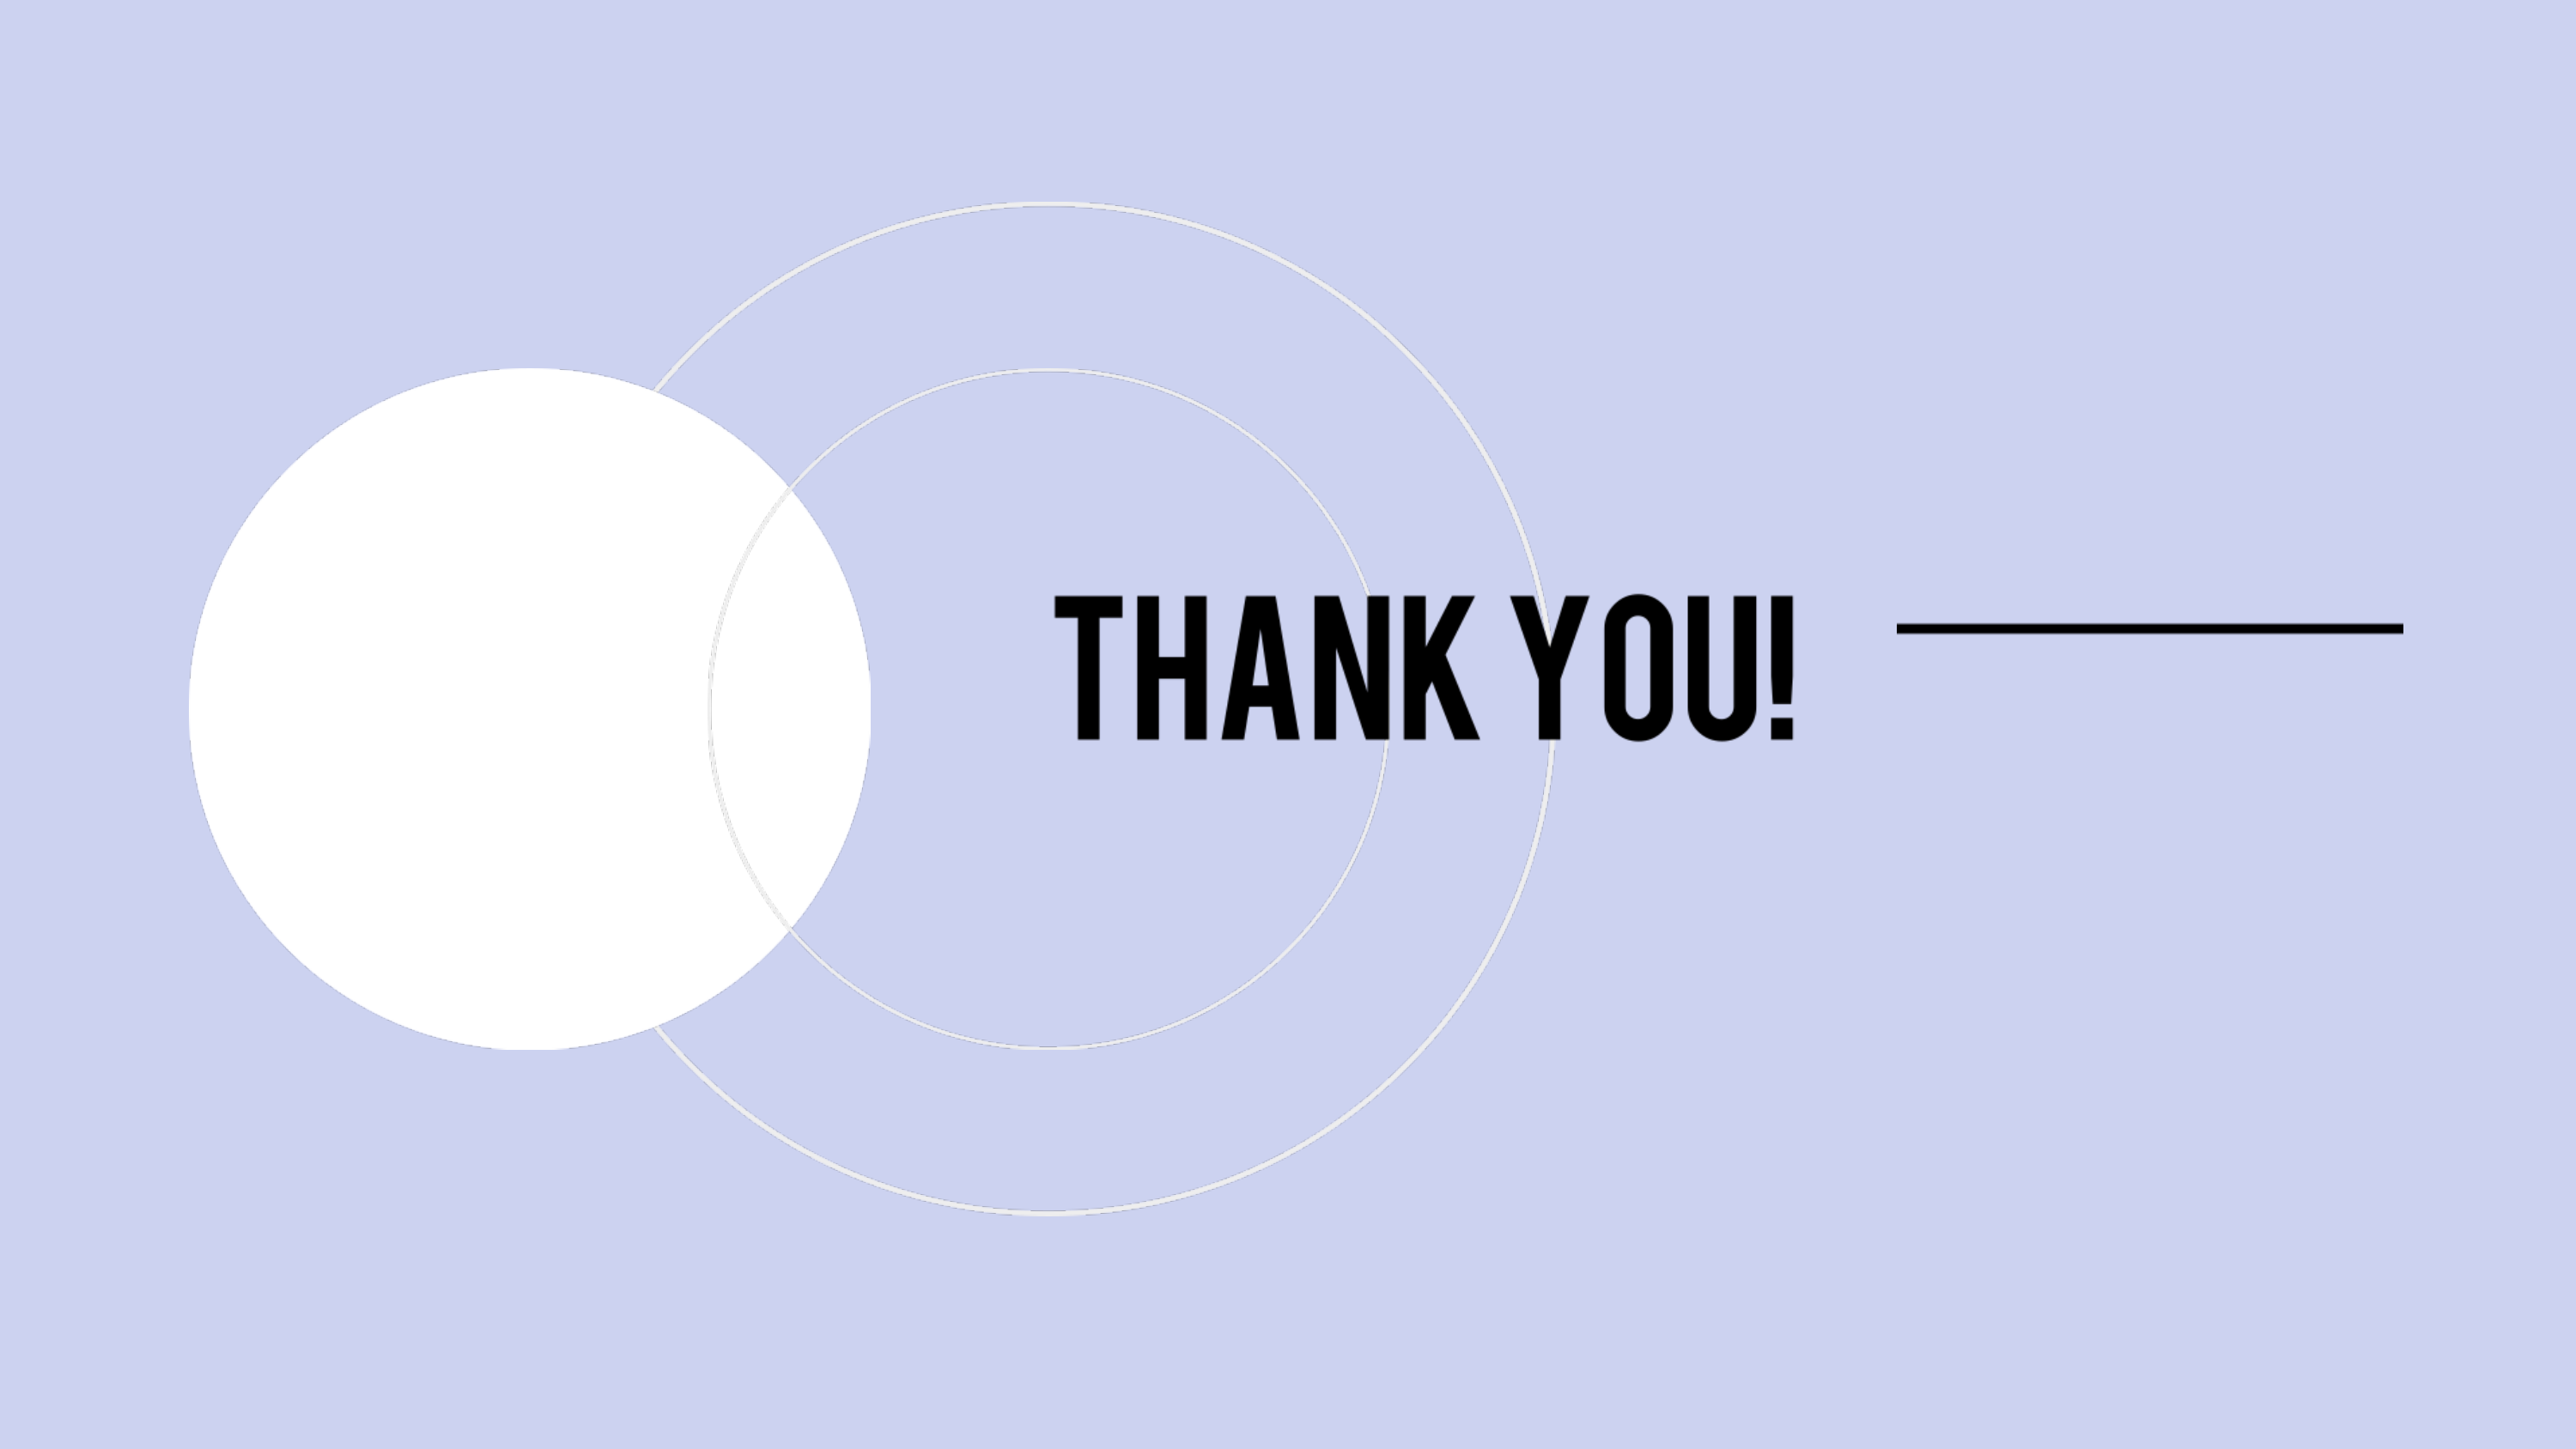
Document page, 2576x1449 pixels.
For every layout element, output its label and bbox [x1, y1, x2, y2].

text_box [1897, 609, 2403, 647]
text_box [188, 368, 706, 1050]
picture [1024, 520, 1881, 815]
text_box [540, 822, 1556, 1217]
text_box [540, 202, 1556, 519]
text_box [708, 368, 1389, 1050]
